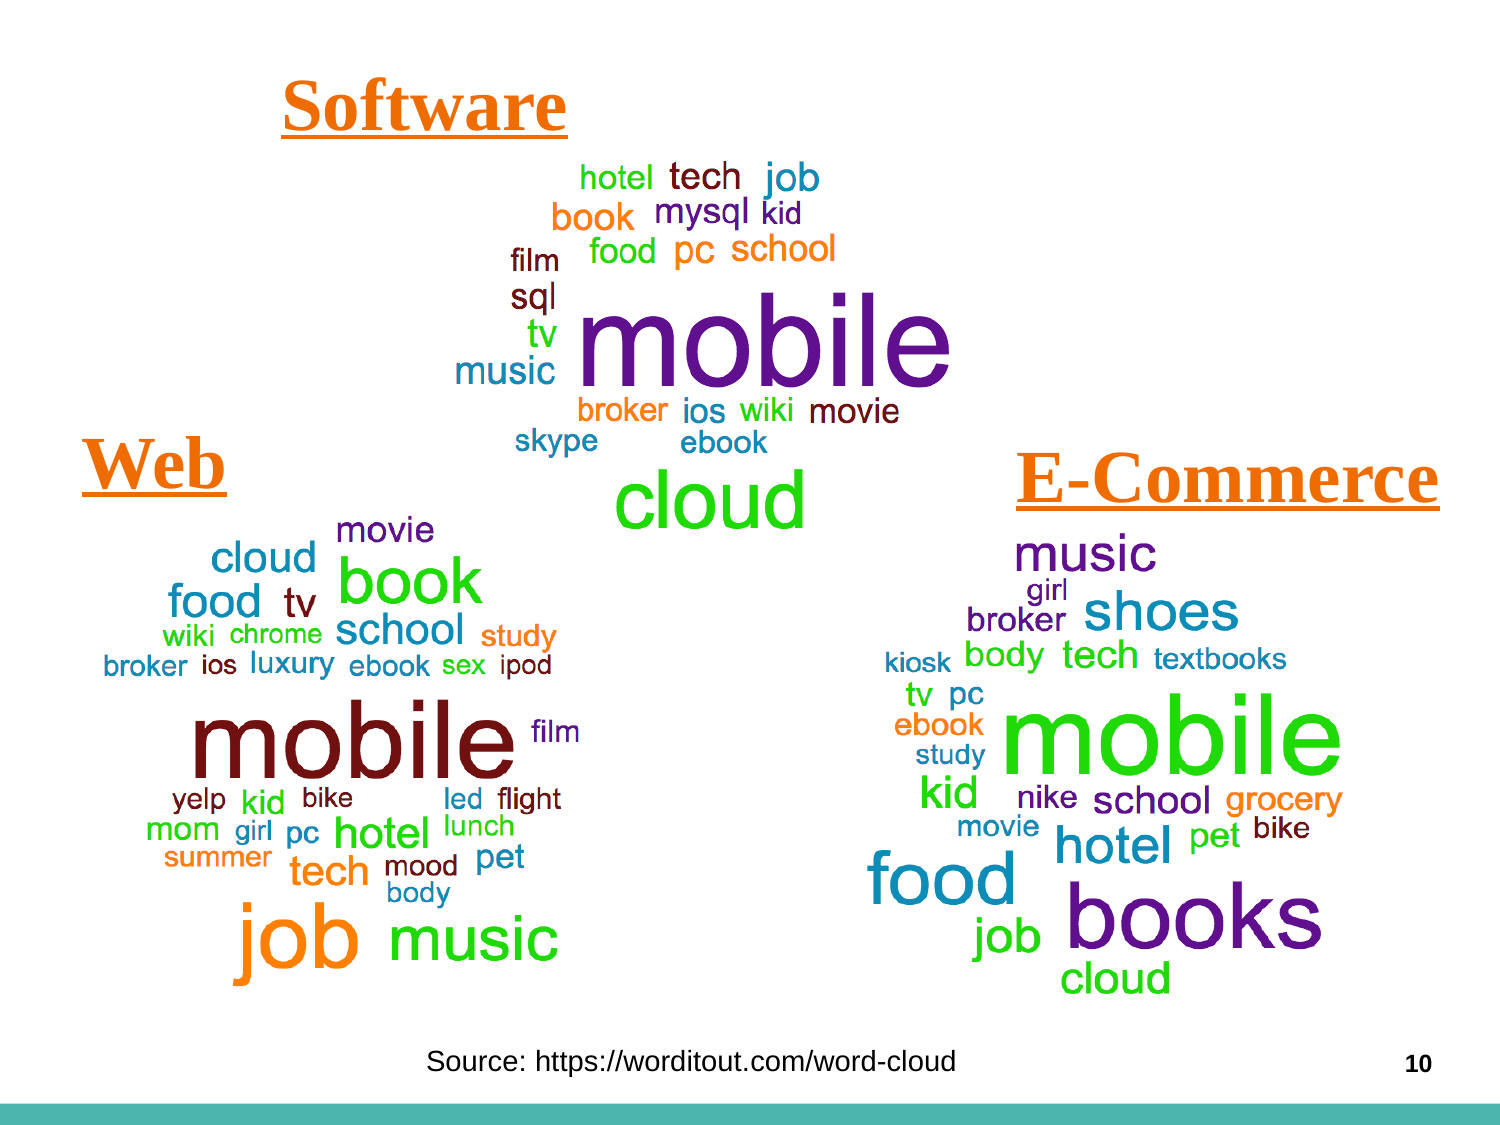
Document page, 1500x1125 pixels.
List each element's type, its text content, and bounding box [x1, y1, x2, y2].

title E-Commerce [1001, 412, 1499, 548]
picture [84, 143, 1364, 1052]
slide_number 10 [1389, 1019, 1480, 1106]
text_box Source: https://worditout.com/word-cloud [316, 1034, 1067, 1085]
title Web [66, 398, 400, 524]
title Software [266, 40, 638, 166]
